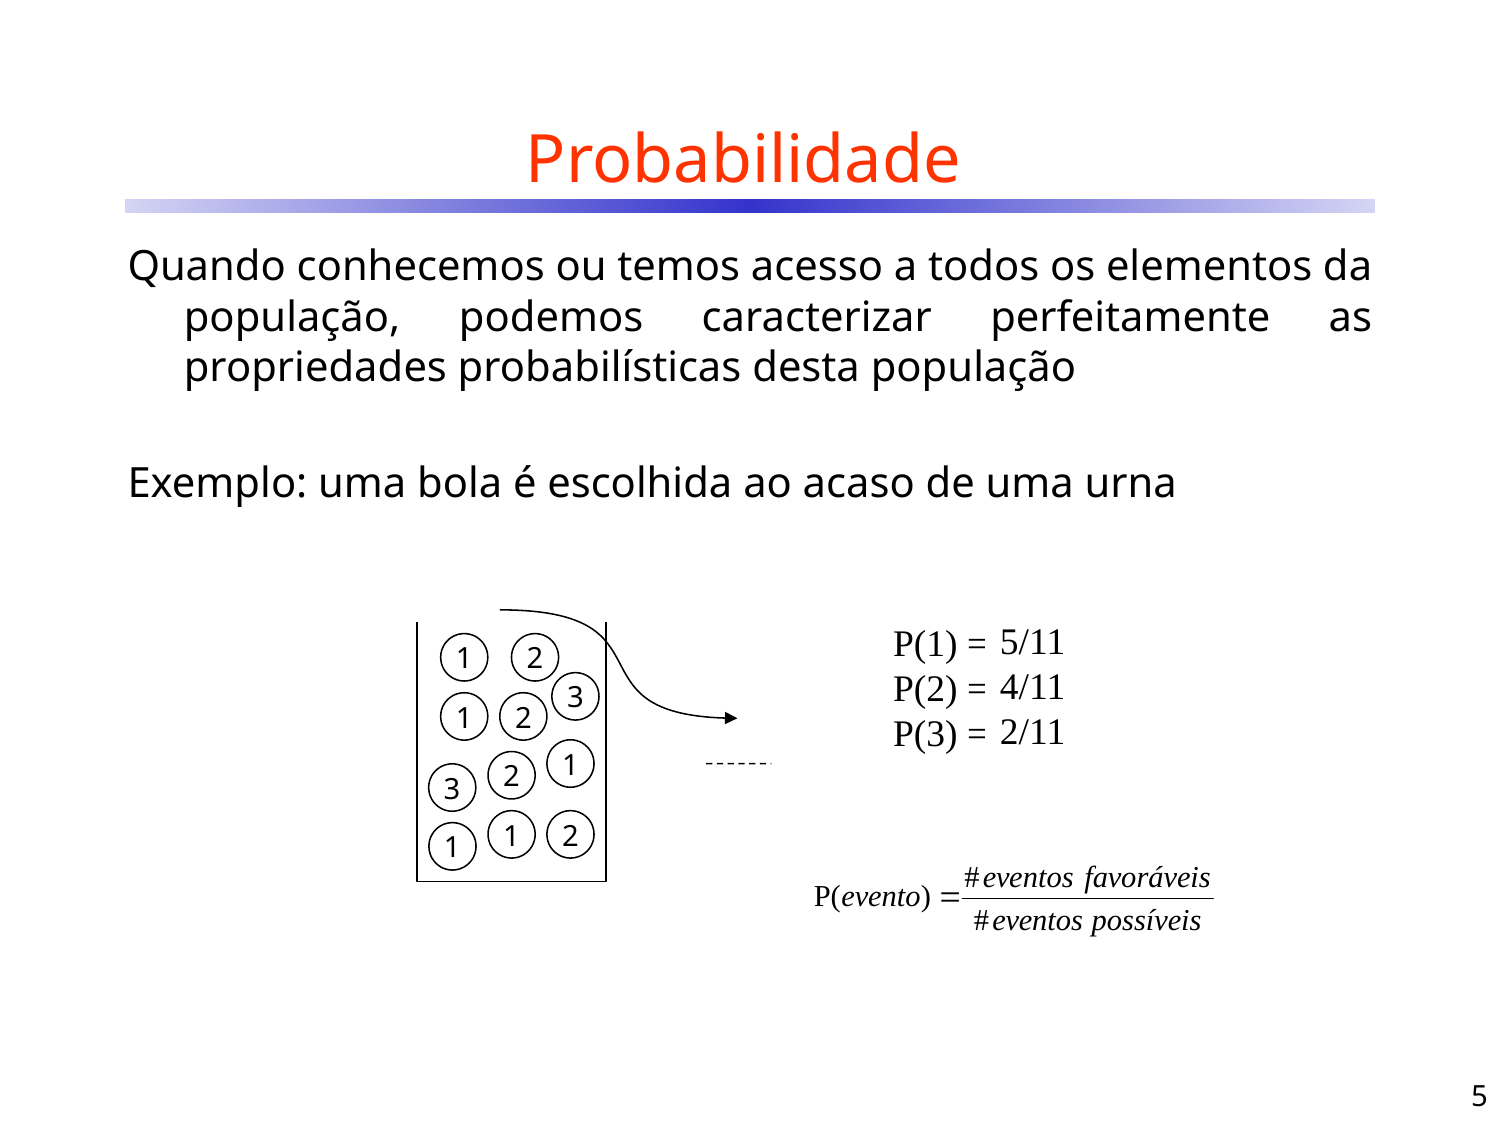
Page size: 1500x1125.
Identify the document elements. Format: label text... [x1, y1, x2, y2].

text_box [808, 857, 1221, 945]
text_box P(1) = ? P(2) = ? P(3) = ? [878, 611, 1030, 762]
list Quando conhecemos ou temos acesso a todos os elementos da população, podemos caracterizar perfeitamente as propriedades probabilísticas desta população Exemplo: uma bola é escolhida ao acaso de uma urna [112, 231, 1388, 575]
slide_number 5 [1190, 1049, 1500, 1125]
text_box 5/11 4/11 2/11 [985, 609, 1081, 760]
title Probabilidade [49, 99, 1438, 213]
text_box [416, 609, 772, 882]
